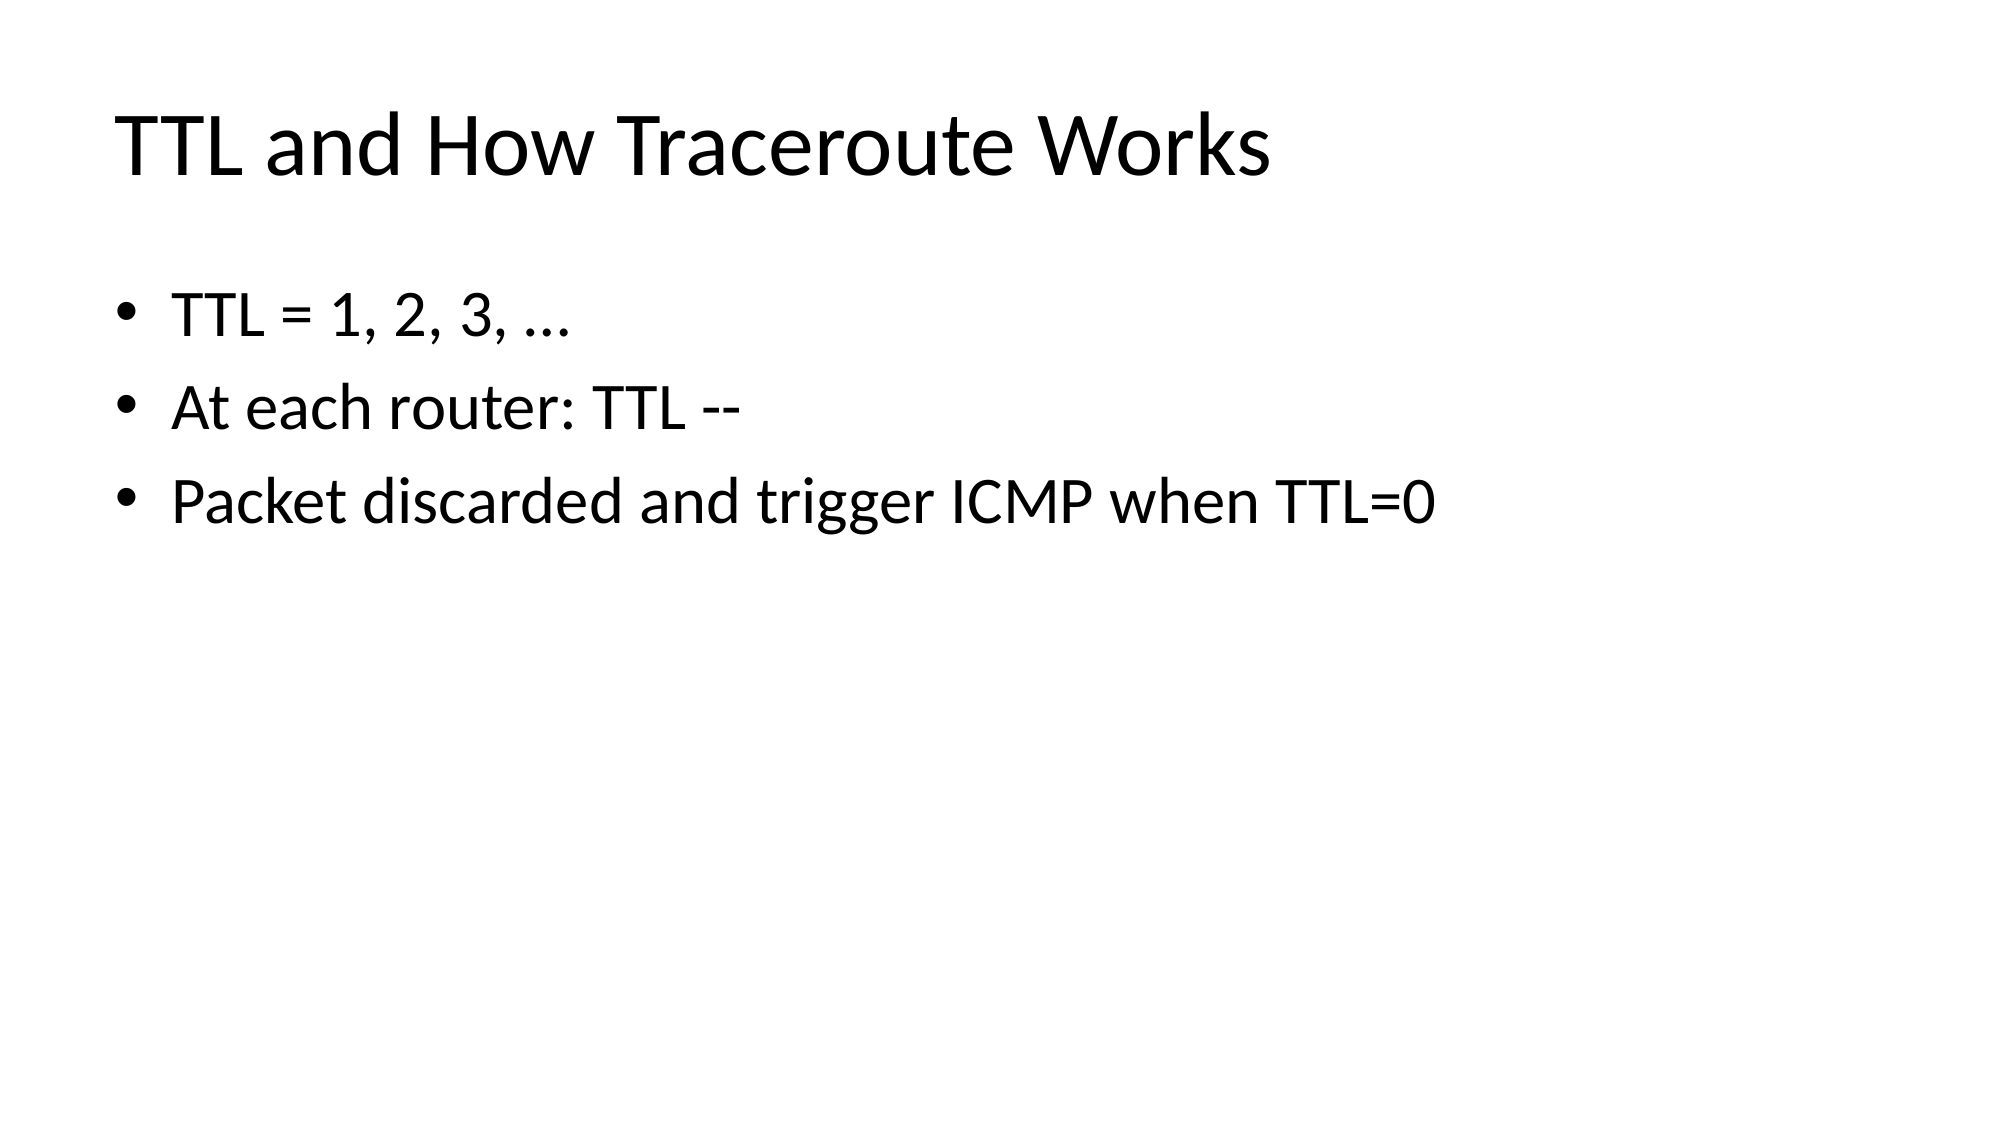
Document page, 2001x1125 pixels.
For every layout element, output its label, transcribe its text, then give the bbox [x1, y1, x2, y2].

list TTL = 1, 2, 3, … At each router: TTL -- Packet discarded and trigger ICMP when TTL=0 [99, 262, 1900, 1005]
title TTL and How Traceroute Works [99, 45, 1900, 233]
